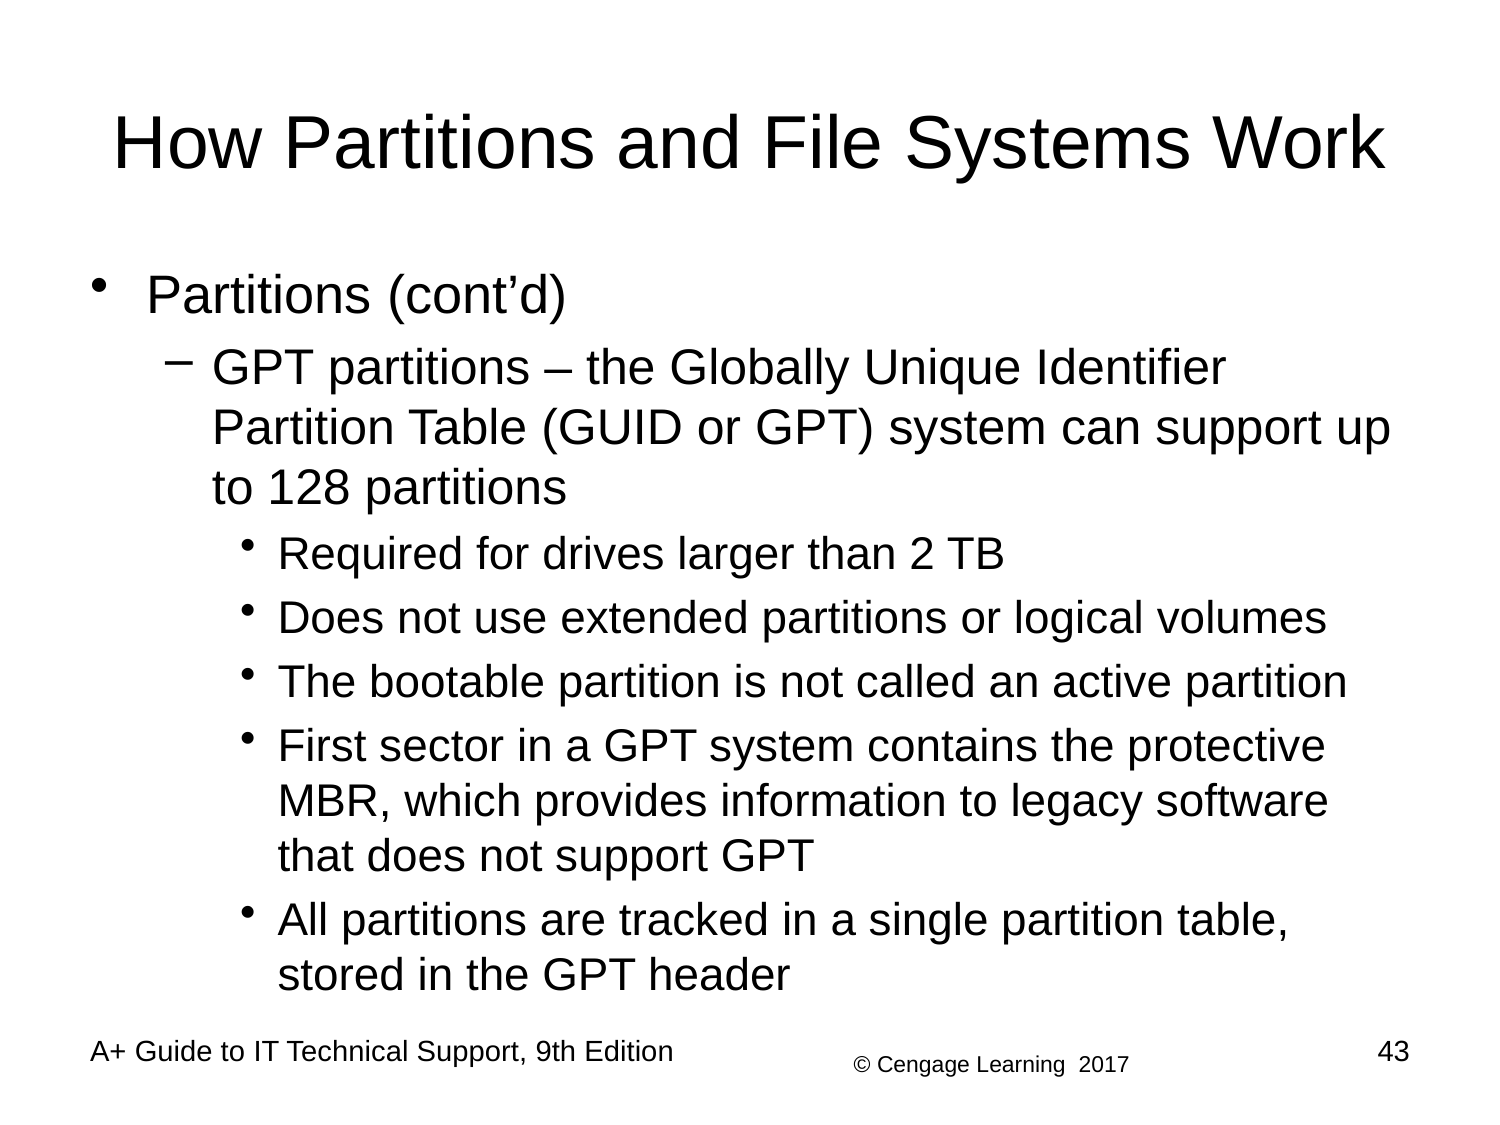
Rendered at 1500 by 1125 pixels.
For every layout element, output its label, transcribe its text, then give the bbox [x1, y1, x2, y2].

footer A+ Guide to IT Technical Support, 9th Edition [74, 1024, 751, 1103]
slide_number 43 [1262, 1024, 1426, 1103]
list Partitions (cont’d) GPT partitions – the Globally Unique Identifier Partition Table (GUID or GPT) system can support up to 128 partitions Required for drives larger than 2 TB Does not use extended partitions or logical volumes The bootable partition is not called an active partition First sector in a GPT system contains the protective MBR, which provides information to legacy software that does not support GPT All partitions are tracked in a single partition table, stored in the GPT header [75, 251, 1425, 995]
title How Partitions and File Systems Work [75, 45, 1425, 233]
